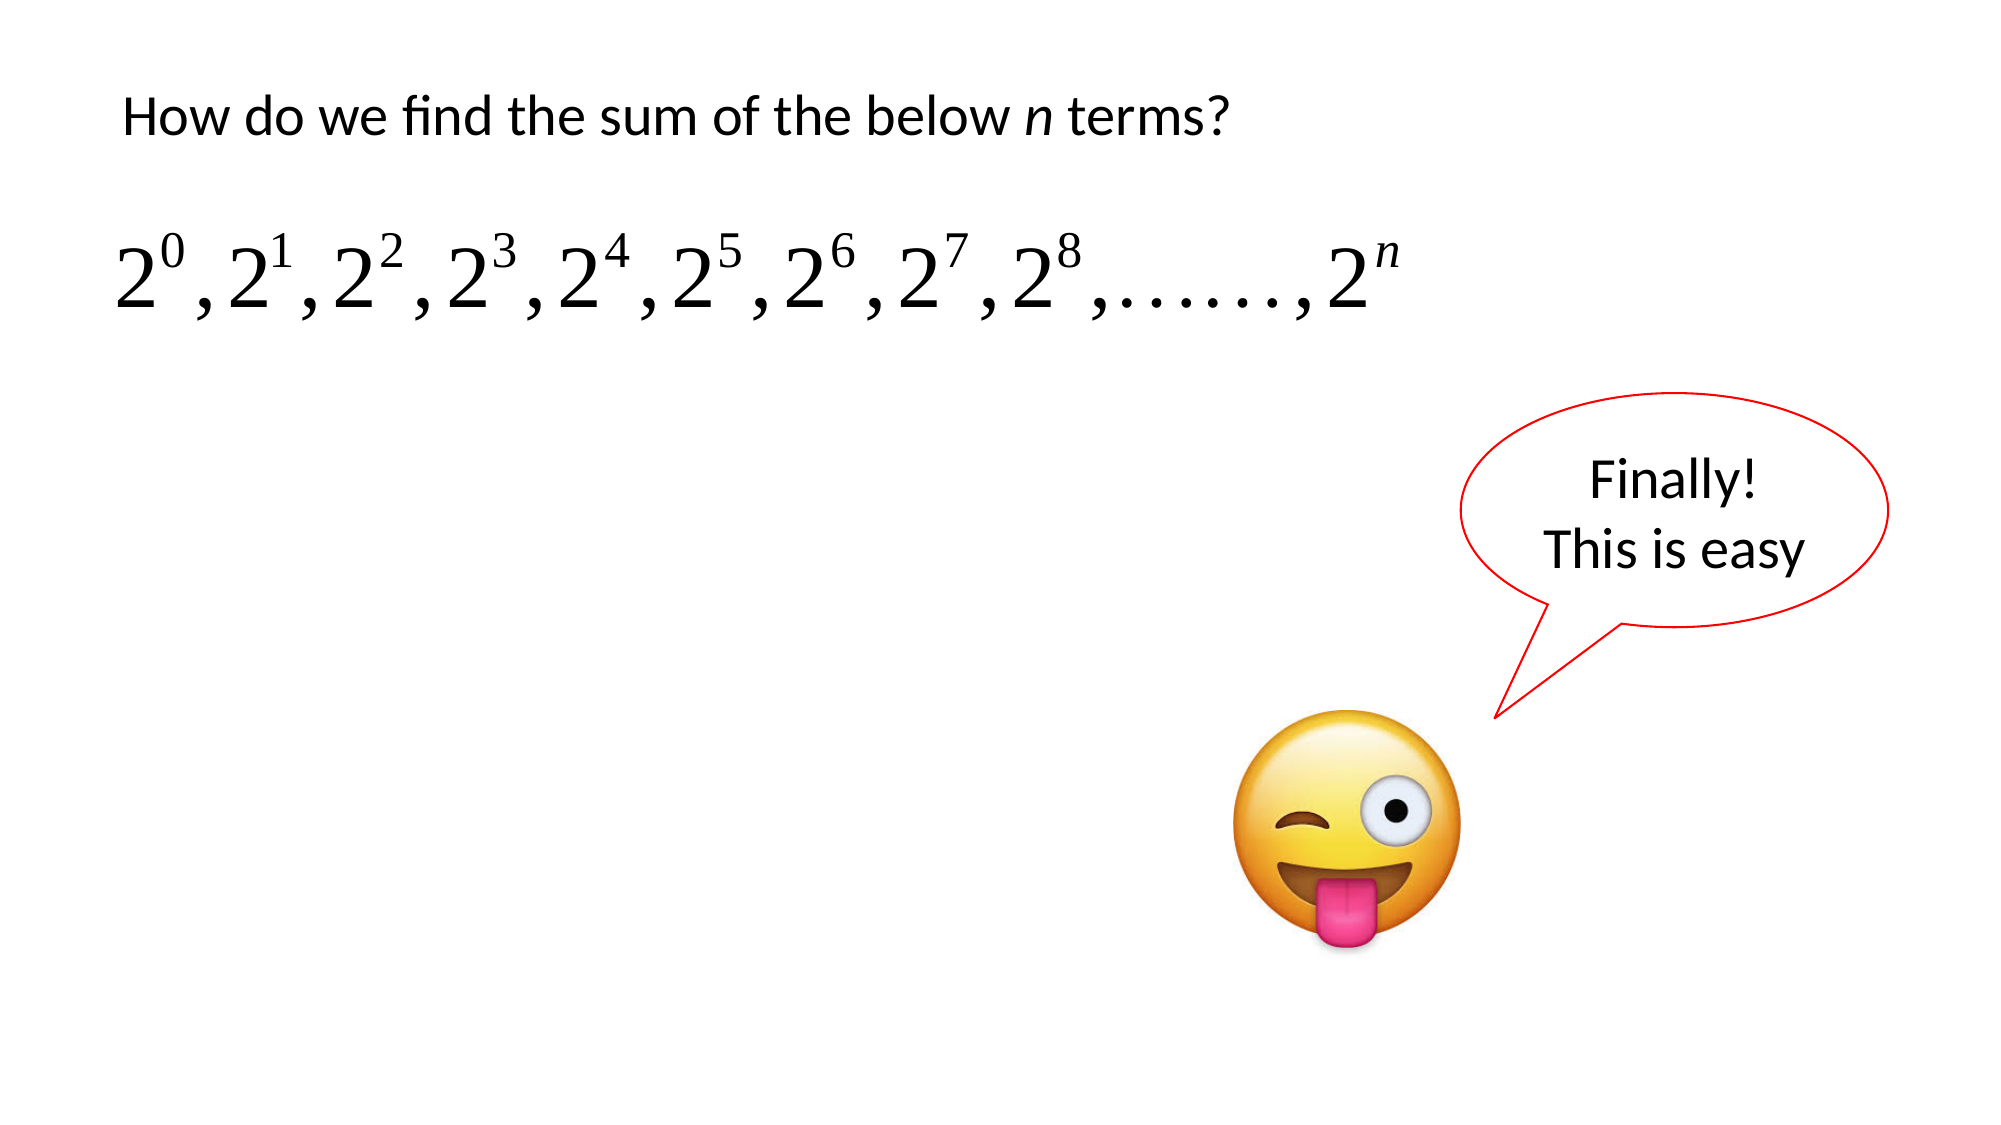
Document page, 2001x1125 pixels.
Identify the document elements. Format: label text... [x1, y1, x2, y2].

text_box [100, 210, 1416, 345]
text_box How do we find the sum of the below n terms? [107, 69, 1248, 155]
picture [1233, 710, 1461, 963]
text_box Finally! This is easy [1459, 392, 1890, 720]
